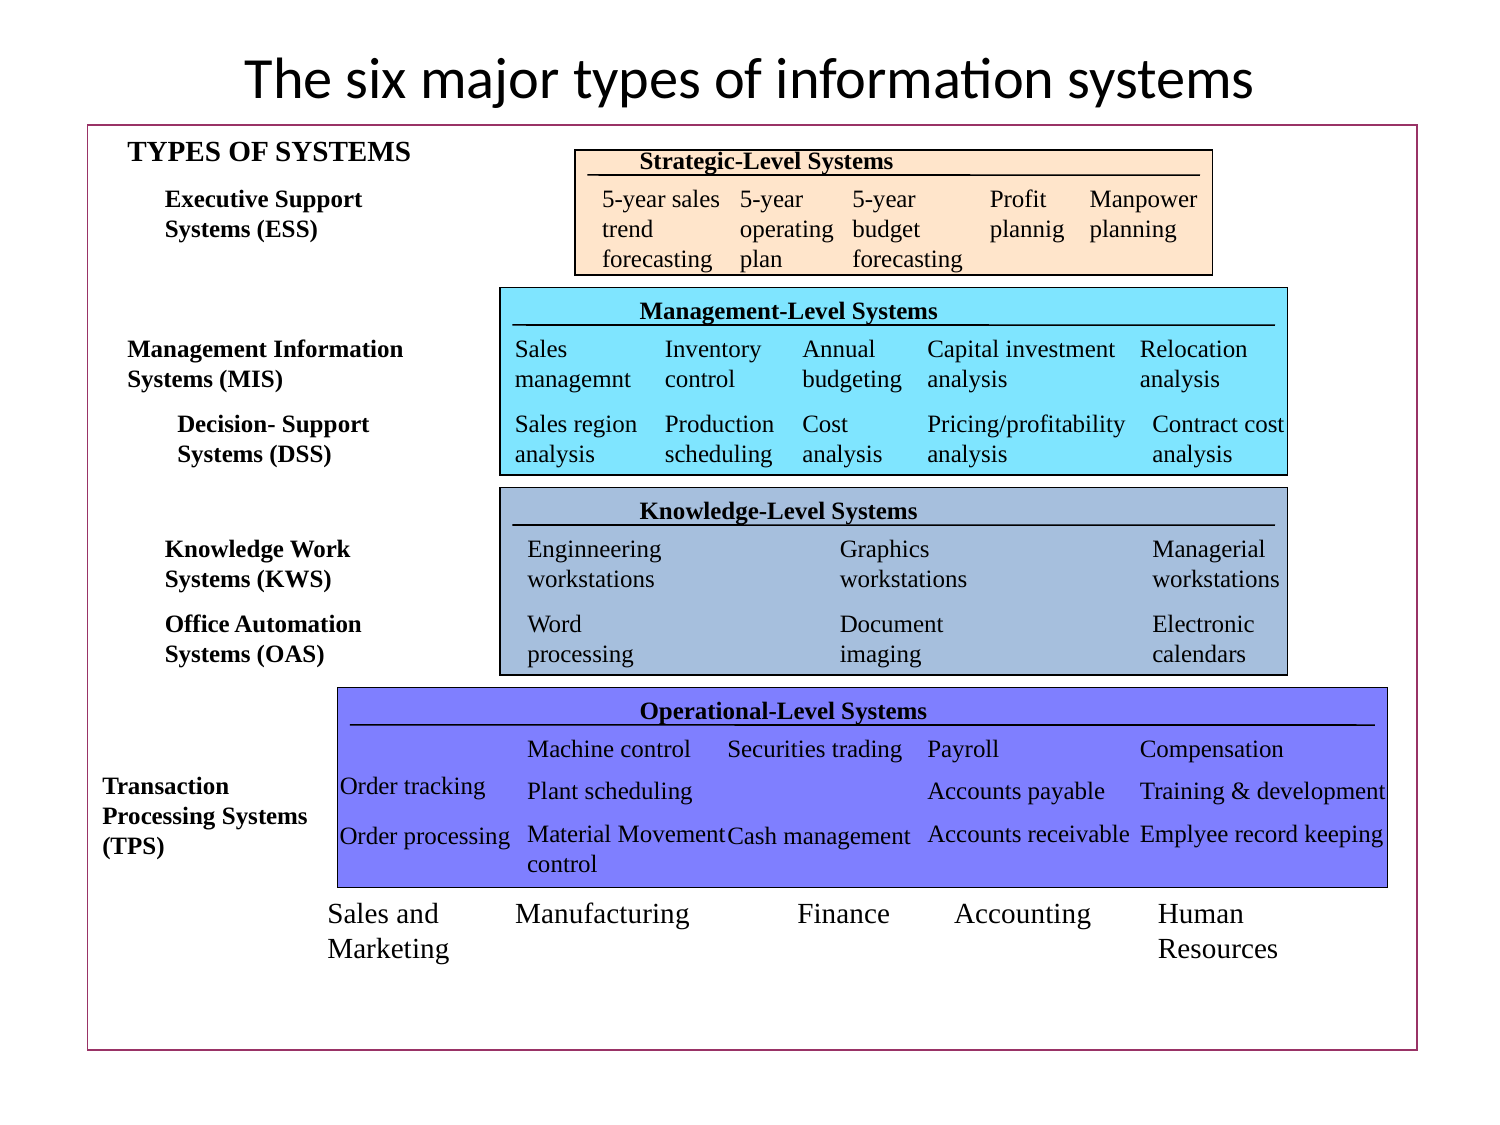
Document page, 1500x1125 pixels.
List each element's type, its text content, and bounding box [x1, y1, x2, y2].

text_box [587, 174, 1226, 281]
text_box [87, 125, 1418, 1050]
text_box TYPES OF SYSTEMS [112, 124, 438, 175]
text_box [149, 524, 1313, 676]
text_box Management-Level Systems [624, 289, 1138, 323]
text_box Transaction Processing Systems (TPS) [87, 762, 319, 868]
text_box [312, 887, 1363, 973]
text_box Operational-Level Systems [624, 687, 1138, 723]
text_box Knowledge-Level Systems [624, 487, 1138, 523]
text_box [112, 324, 1301, 476]
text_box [324, 724, 1413, 891]
title The six major types of information systems [112, 50, 1388, 100]
text_box Strategic-Level Systems [624, 137, 1138, 173]
text_box Executive Support Systems (ESS) [150, 174, 400, 250]
